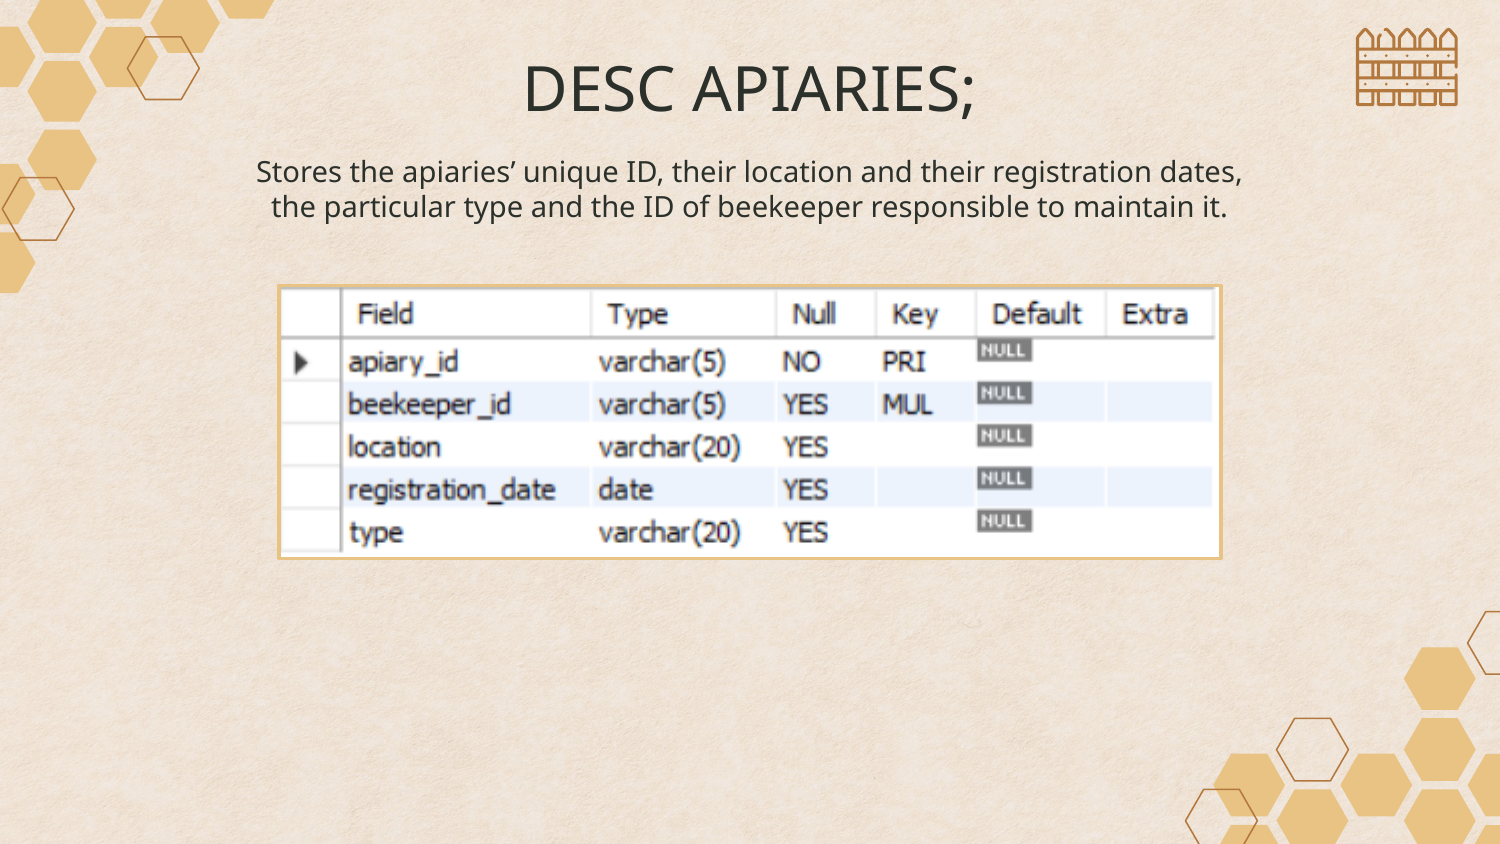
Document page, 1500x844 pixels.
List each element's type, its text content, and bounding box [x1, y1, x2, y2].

subtitle Stores the apiaries’ unique ID, their location and their registration dates, the particular type and the ID of beekeeper responsible to maintain it. [228, 138, 1272, 203]
picture [280, 286, 1220, 557]
title DESC APIARIES; [118, 34, 1382, 129]
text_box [1355, 27, 1458, 107]
